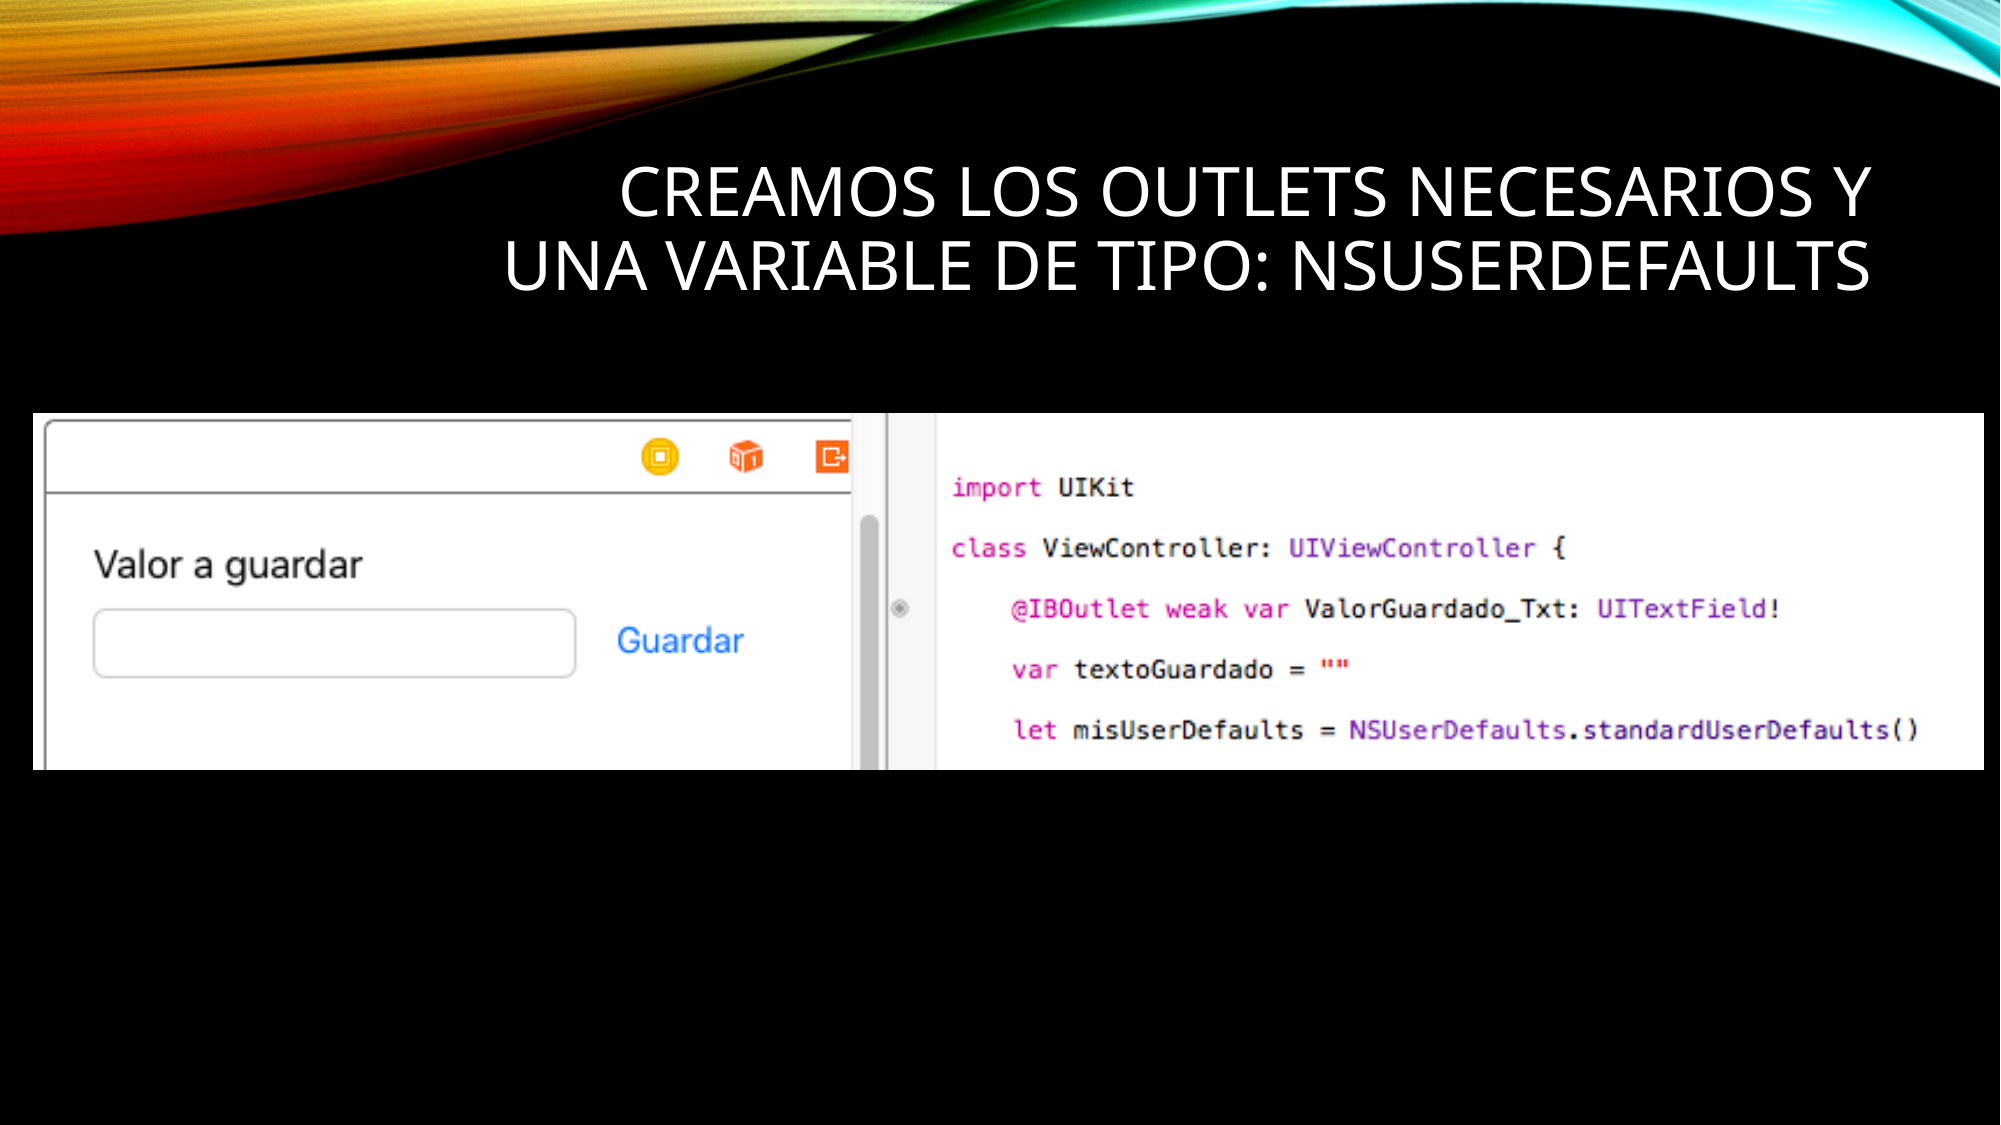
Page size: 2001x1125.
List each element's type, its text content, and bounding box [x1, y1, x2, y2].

title Creamos los Outlets necesarios y una variable de tipo: NSUserDefaults [474, 125, 1888, 338]
picture [0, 0, 2000, 237]
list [33, 413, 1985, 770]
